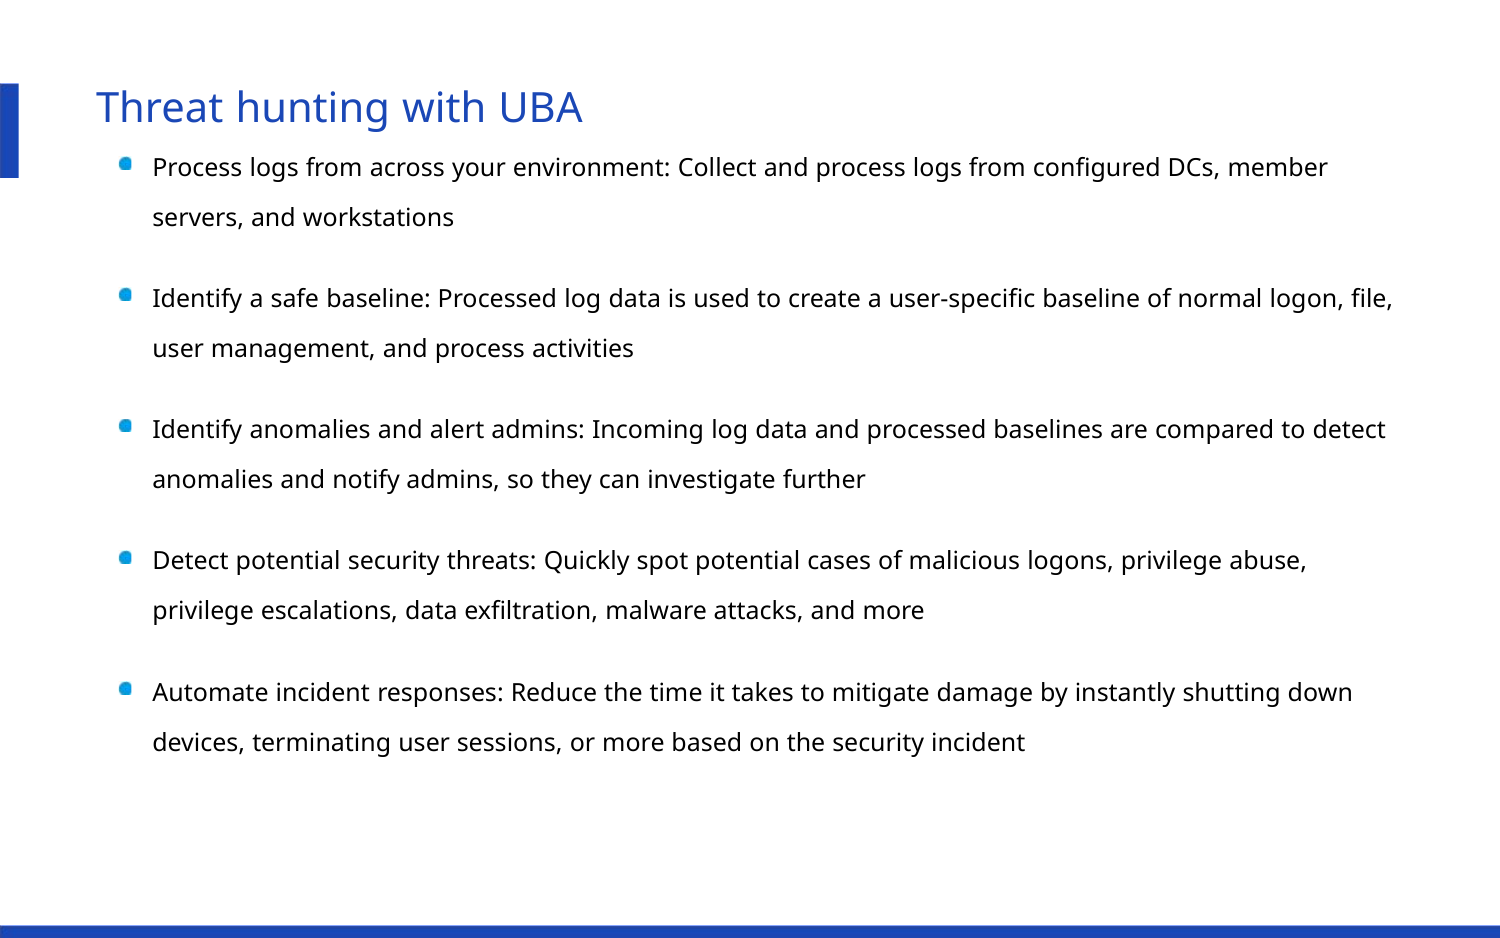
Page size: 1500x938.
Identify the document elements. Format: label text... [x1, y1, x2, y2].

text_box [118, 550, 132, 564]
text_box servers, and workstations [152, 196, 487, 232]
text_box Identify a safe baseline: Processed log data is used to create a user-speciﬁc baseline of normal logon, ﬁle, [152, 278, 1500, 313]
text_box [118, 156, 132, 170]
text_box Threat hunting with UBA [96, 73, 664, 131]
text_box devices, terminating user sessions, or more based on the security incident [152, 721, 1107, 757]
text_box privilege escalations, data exﬁltration, malware attacks, and more [152, 590, 1000, 625]
text_box Identify anomalies and alert admins: Incoming log data and processed baselines are compared to detect [152, 409, 1500, 444]
text_box Detect potential security threats: Quickly spot potential cases of malicious logons, privilege abuse, [152, 540, 1430, 575]
text_box Automate incident responses: Reduce the time it takes to mitigate damage by instantly shutting down [152, 671, 1483, 707]
text_box user management, and process activities [152, 328, 681, 363]
text_box [118, 419, 132, 432]
text_box [118, 681, 132, 695]
text_box [118, 287, 132, 301]
text_box [0, 925, 1500, 938]
text_box [0, 83, 19, 178]
text_box Process logs from across your environment: Collect and process logs from conﬁgured DCs, member [152, 146, 1452, 182]
text_box anomalies and notify admins, so they can investigate further [152, 459, 935, 494]
